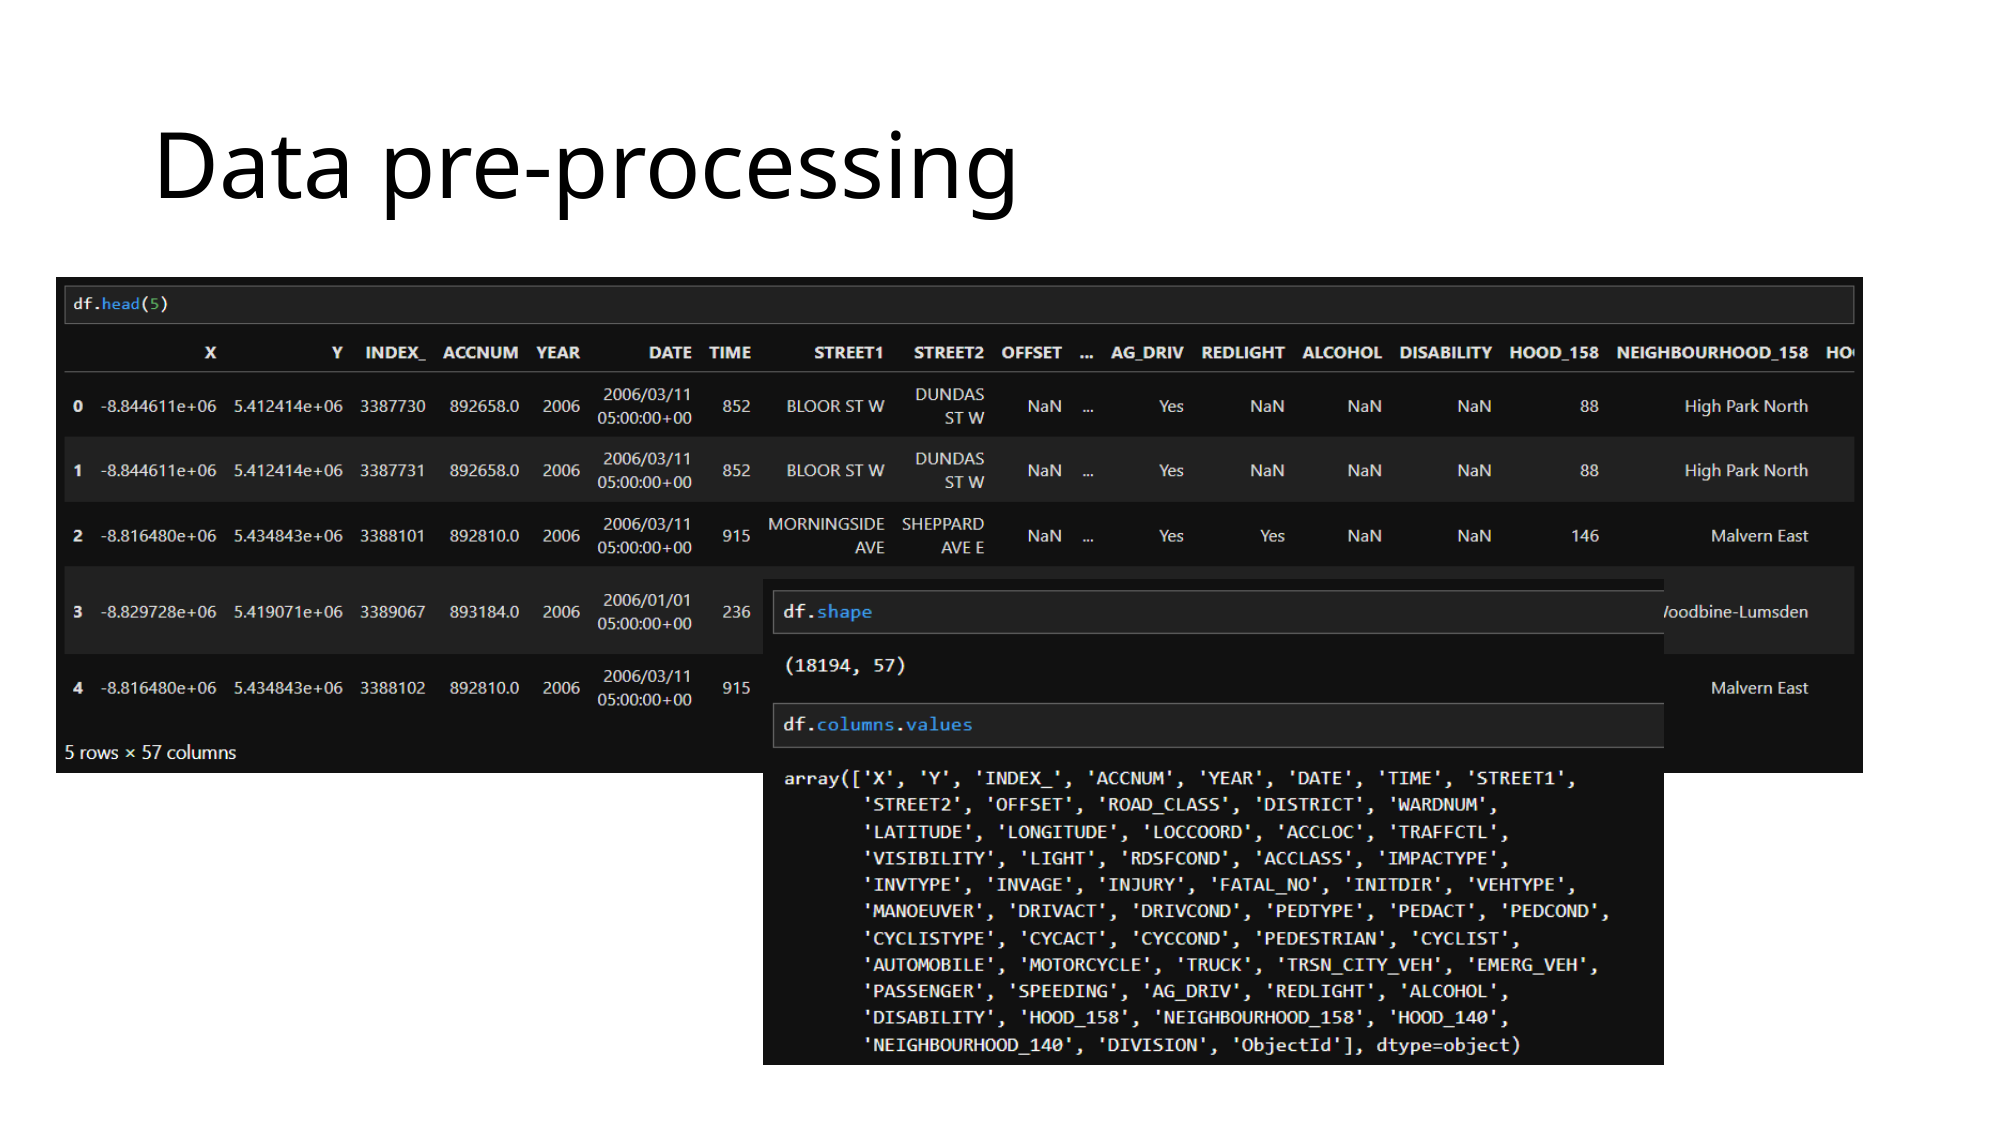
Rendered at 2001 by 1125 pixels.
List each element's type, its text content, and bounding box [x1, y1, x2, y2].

picture [55, 276, 1864, 1066]
title Data pre-processing [137, 59, 1863, 276]
